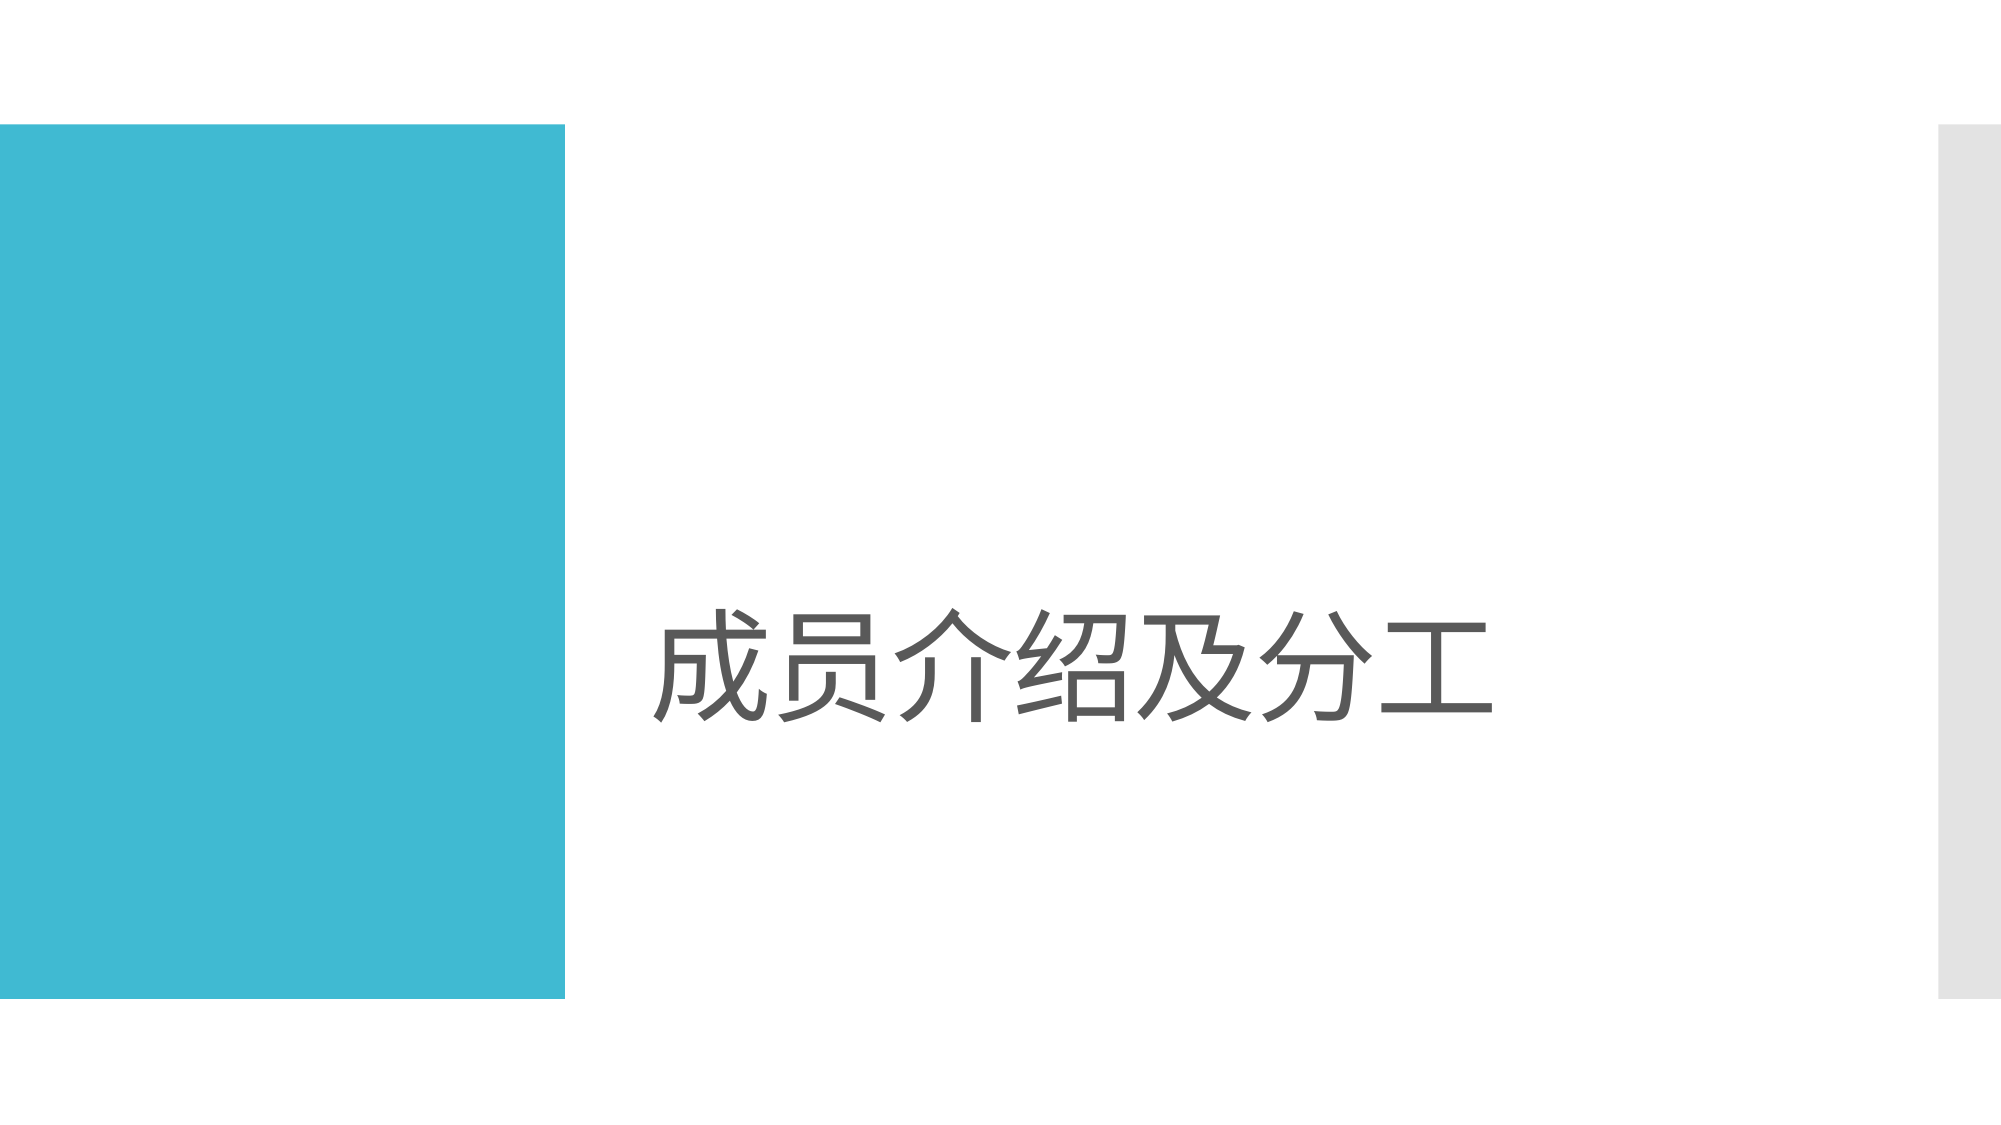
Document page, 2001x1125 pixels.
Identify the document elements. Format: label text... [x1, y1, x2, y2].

title 成员介绍及分工 [634, 213, 1835, 747]
